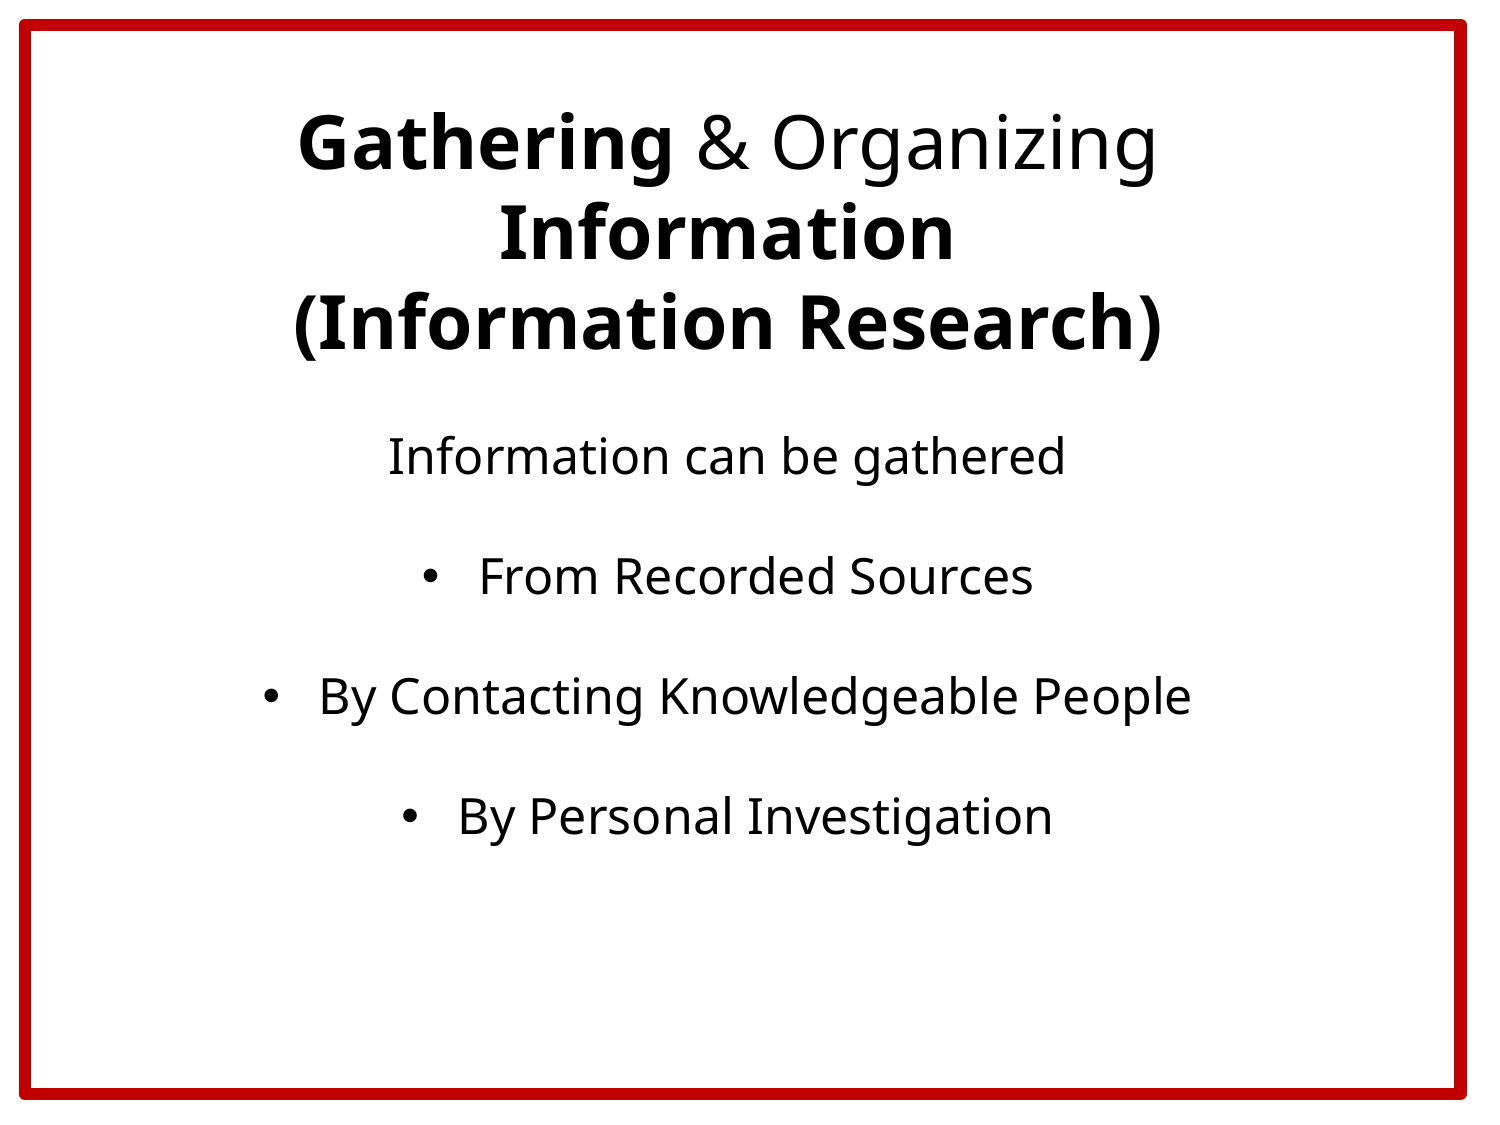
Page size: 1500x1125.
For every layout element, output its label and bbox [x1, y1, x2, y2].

text_box [24, 24, 1461, 1094]
